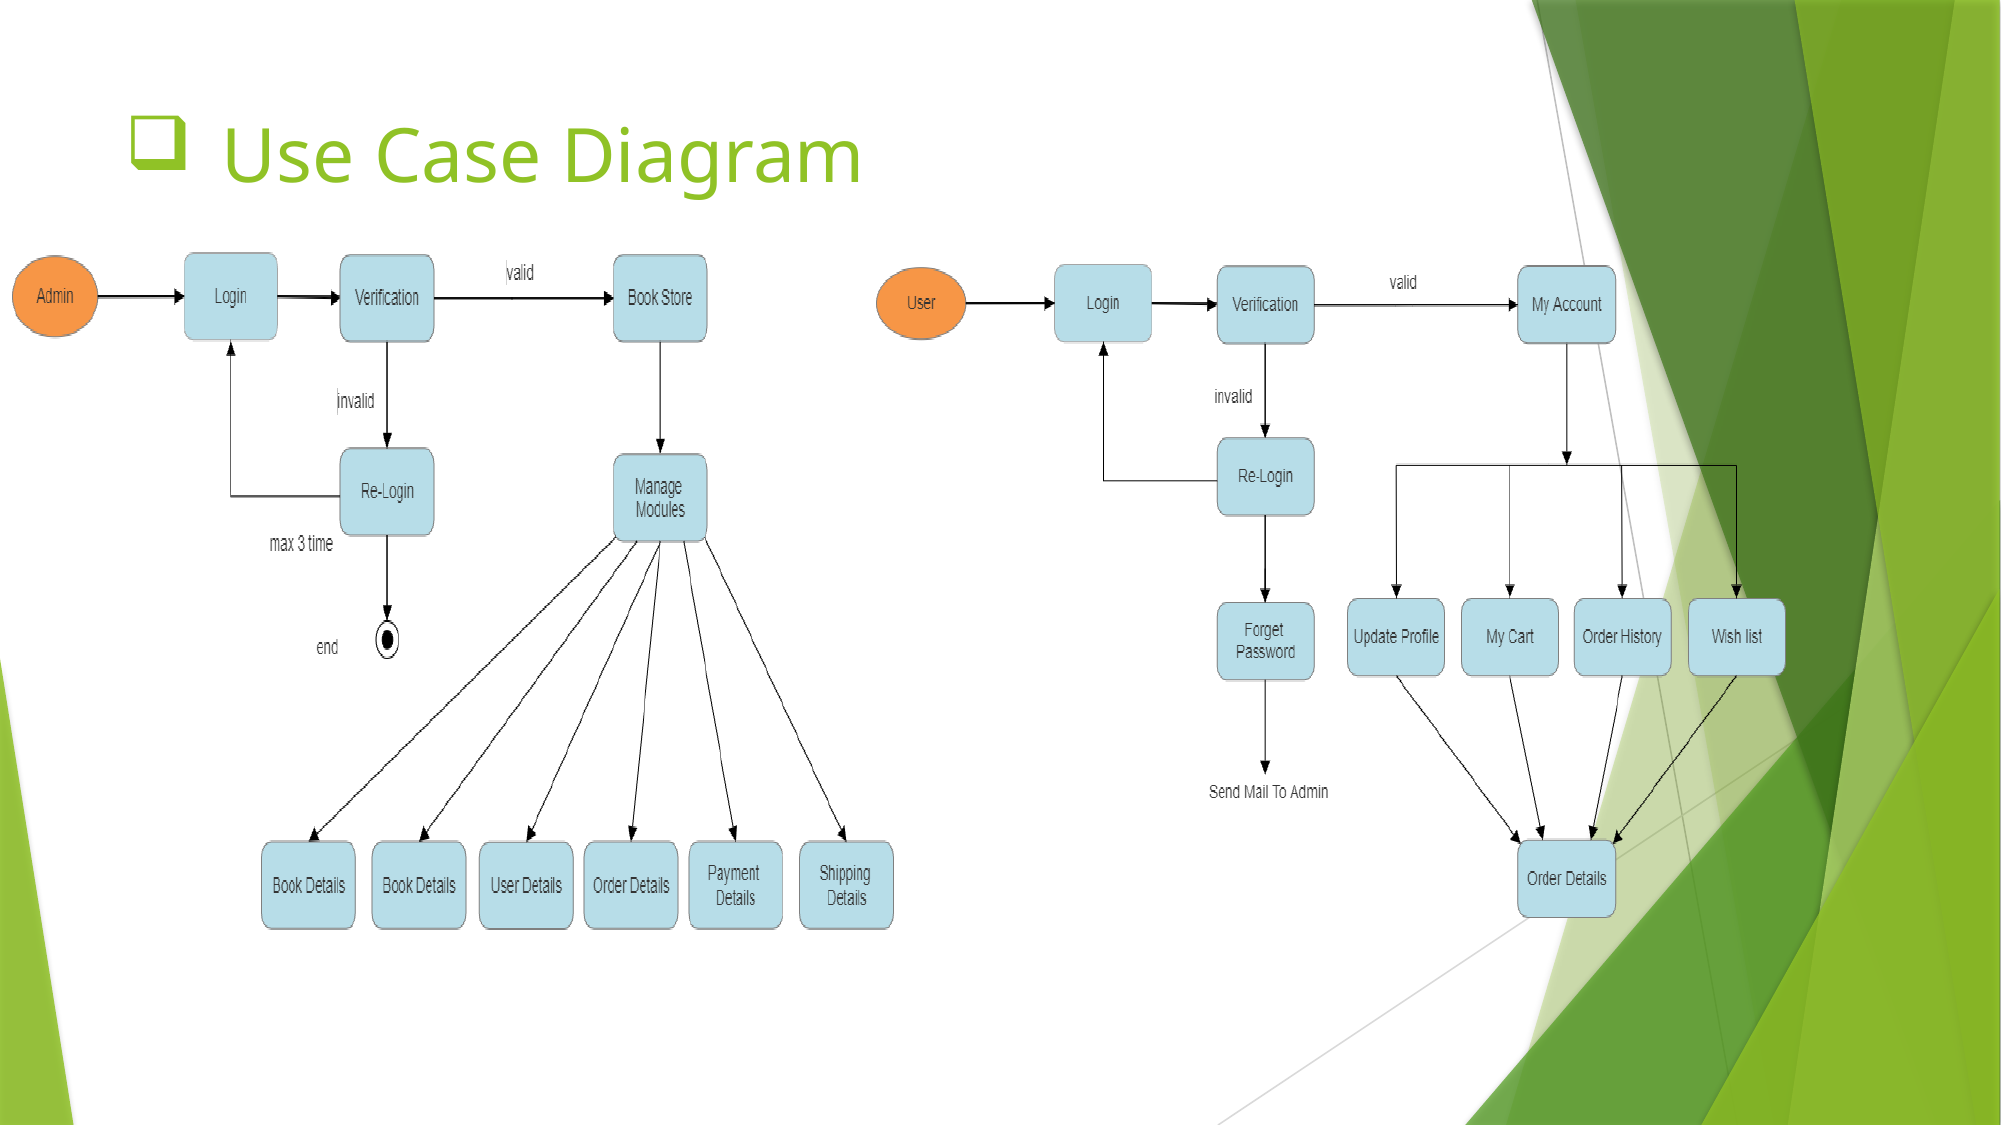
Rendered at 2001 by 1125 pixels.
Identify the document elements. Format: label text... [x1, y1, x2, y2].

text_box Use Case Diagram [111, 99, 1522, 247]
picture [0, 234, 1797, 950]
